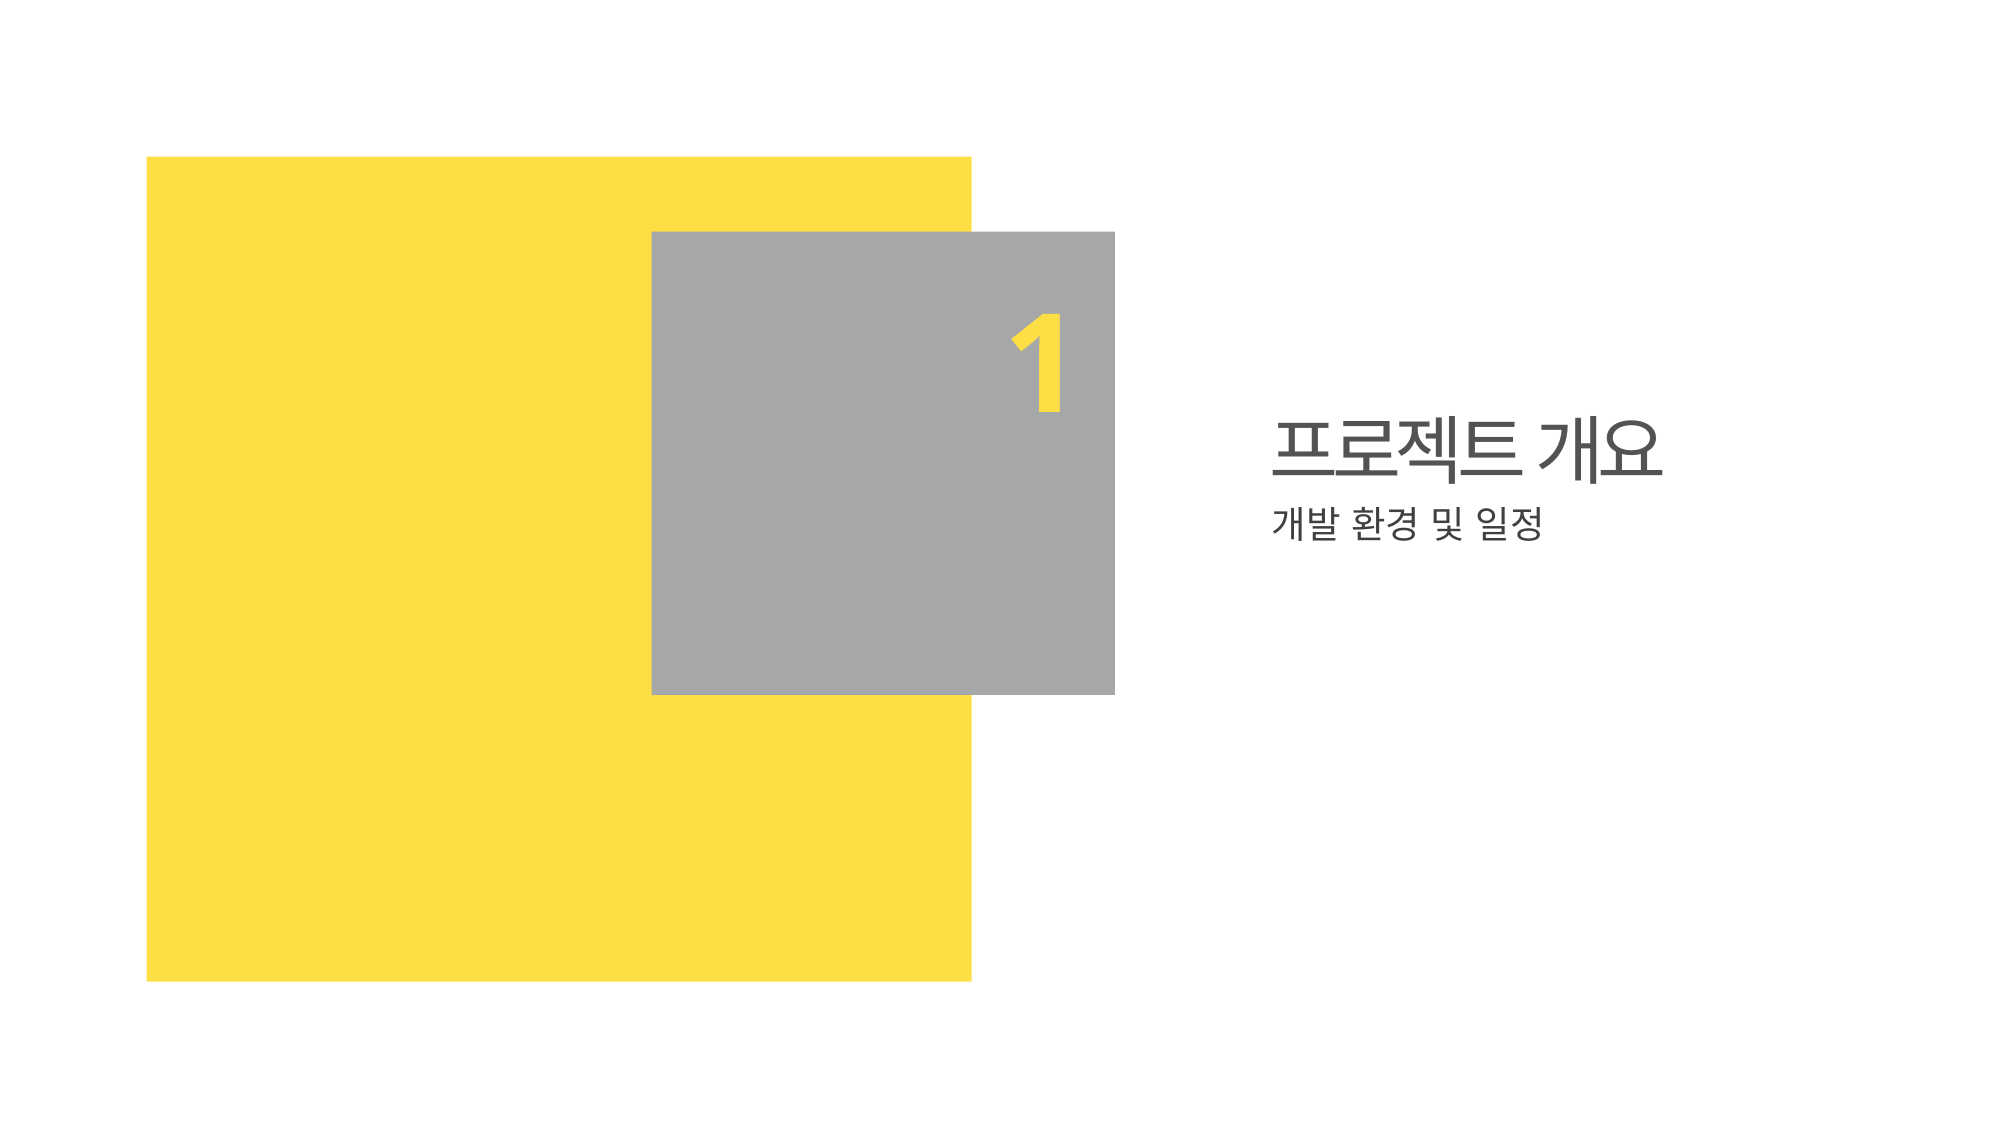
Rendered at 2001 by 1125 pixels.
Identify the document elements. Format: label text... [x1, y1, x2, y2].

text_box 개발 환경 및 일정 [1256, 494, 1678, 554]
text_box 1 [988, 267, 1098, 448]
text_box [146, 156, 973, 983]
text_box [651, 231, 1116, 696]
text_box 프로젝트 개요 [1254, 396, 1682, 502]
